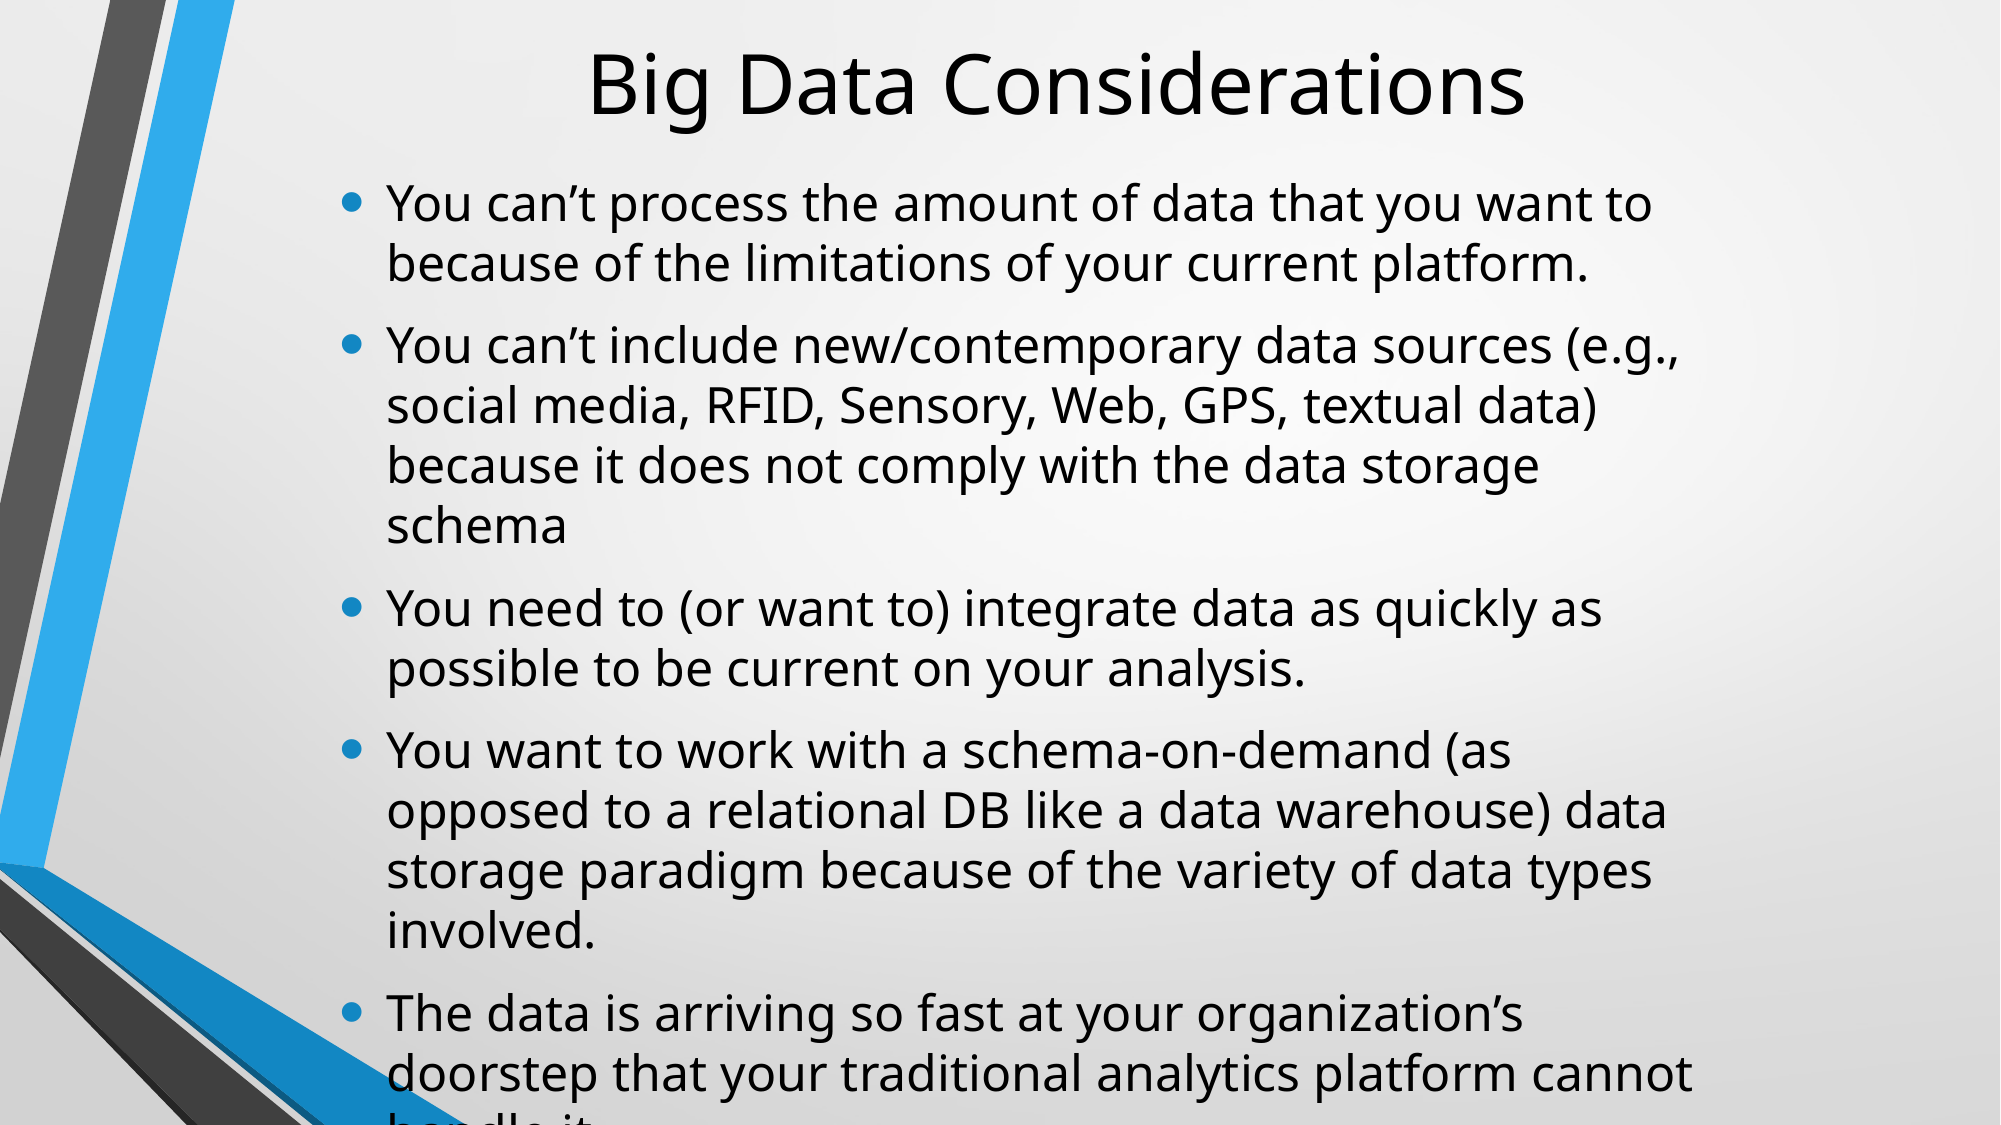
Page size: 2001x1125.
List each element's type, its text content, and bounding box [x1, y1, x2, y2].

title Big Data Considerations [214, 0, 1900, 163]
list You can’t process the amount of data that you want to because of the limitations of your current platform. You can’t include new/contemporary data sources (e.g., social media, RFID, Sensory, Web, GPS, textual data) because it does not comply with the data storage schema You need to (or want to) integrate data as quickly as possible to be current on your analysis. You want to work with a schema-on-demand (as opposed to a relational DB like a data warehouse) data storage paradigm because of the variety of data types involved. The data is arriving so fast at your organization’s doorstep that your traditional analytics platform cannot handle it. [324, 163, 1725, 1070]
